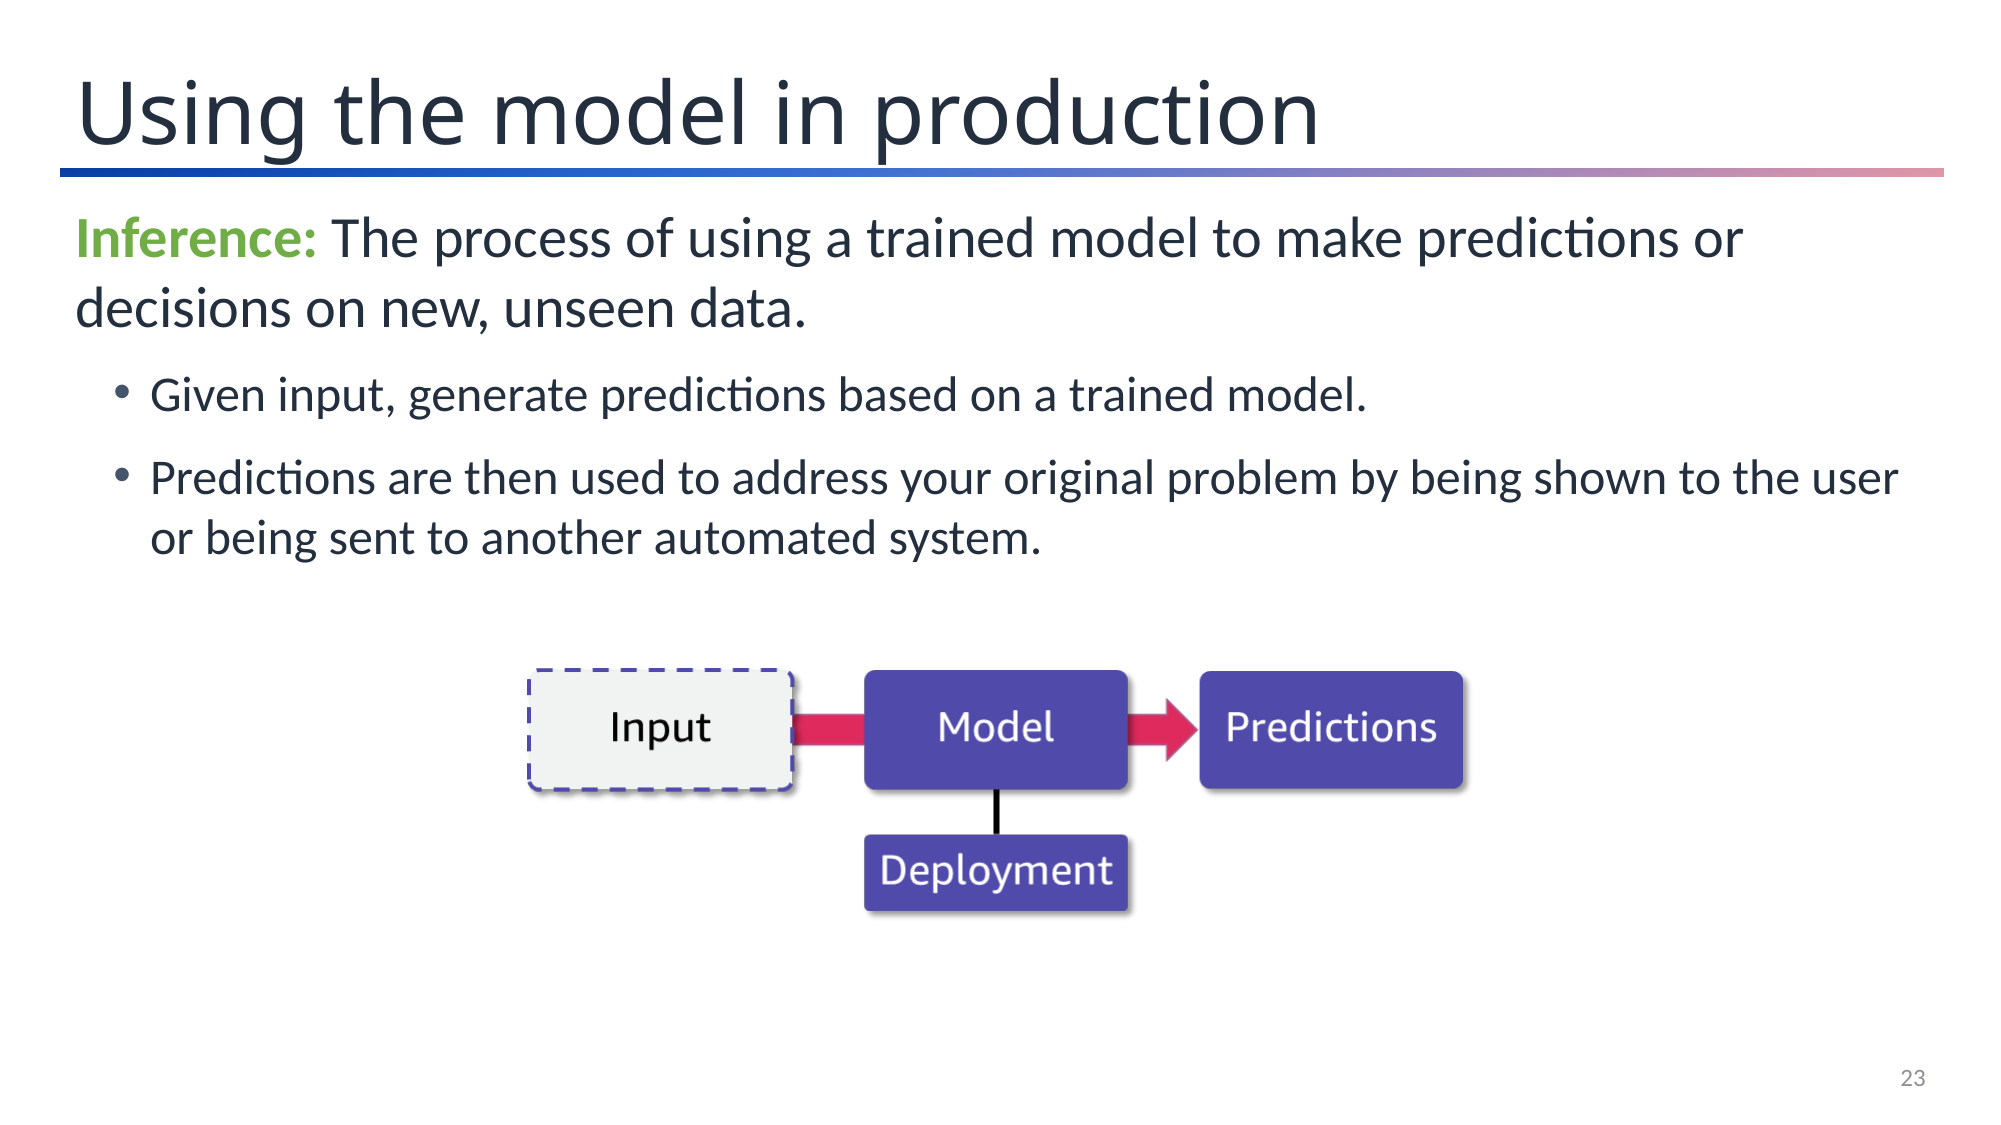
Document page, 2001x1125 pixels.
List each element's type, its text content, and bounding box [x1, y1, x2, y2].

title Using the model in production [60, 49, 1941, 170]
picture [60, 168, 1944, 177]
list Inference: The process of using a trained model to make predictions or decisions on new, unseen data. Given input, generate predictions based on a trained model. Predictions are then used to address your original problem by being shown to the user or being sent to another automated system. [60, 191, 1941, 1055]
slide_number 23 [1861, 1057, 1941, 1095]
picture [523, 664, 1476, 934]
